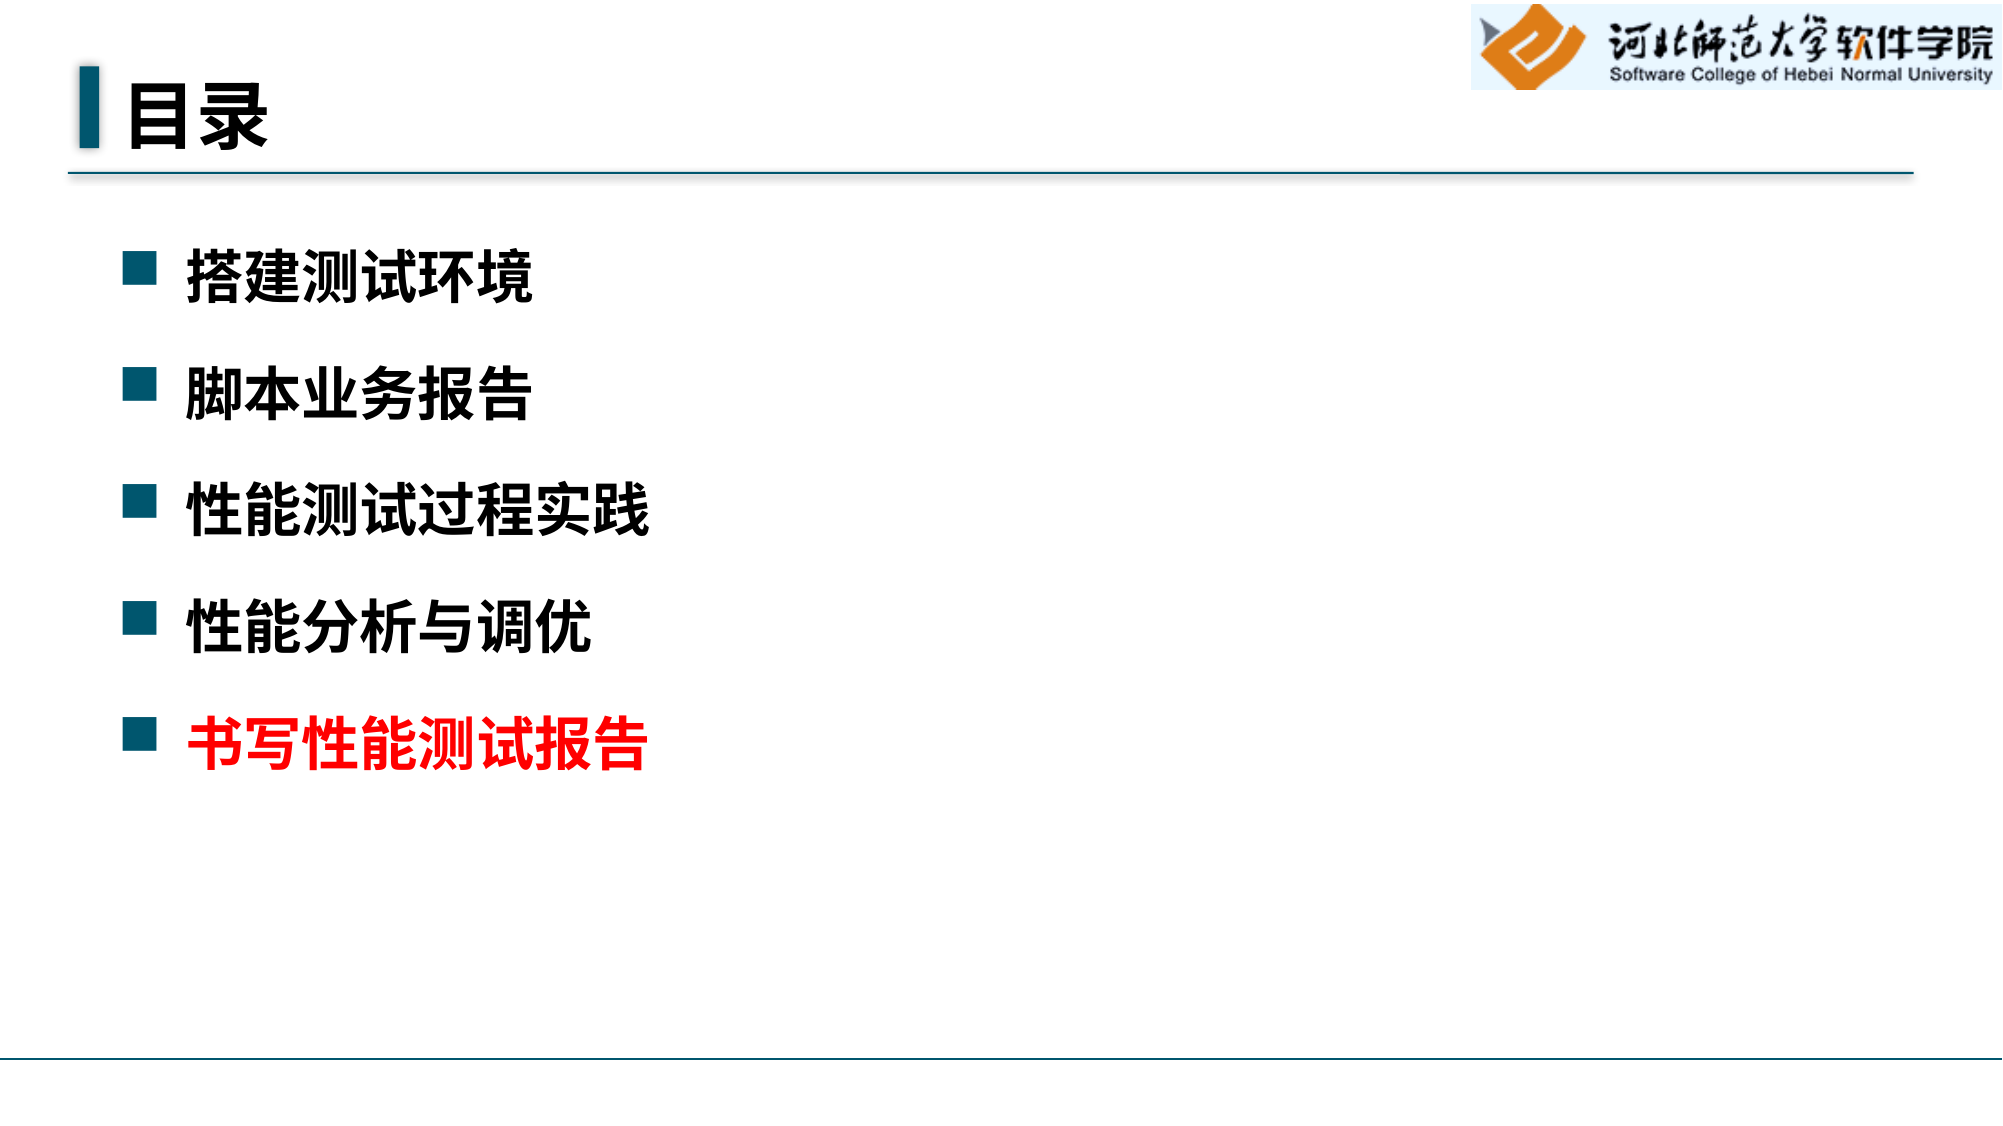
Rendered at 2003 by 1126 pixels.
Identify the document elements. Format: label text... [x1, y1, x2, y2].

picture [1471, 4, 2002, 90]
list 搭建测试环境 脚本业务报告 性能测试过程实践 性能分析与调优 书写性能测试报告 [99, 196, 1903, 1024]
title 目录 [103, 66, 1462, 162]
